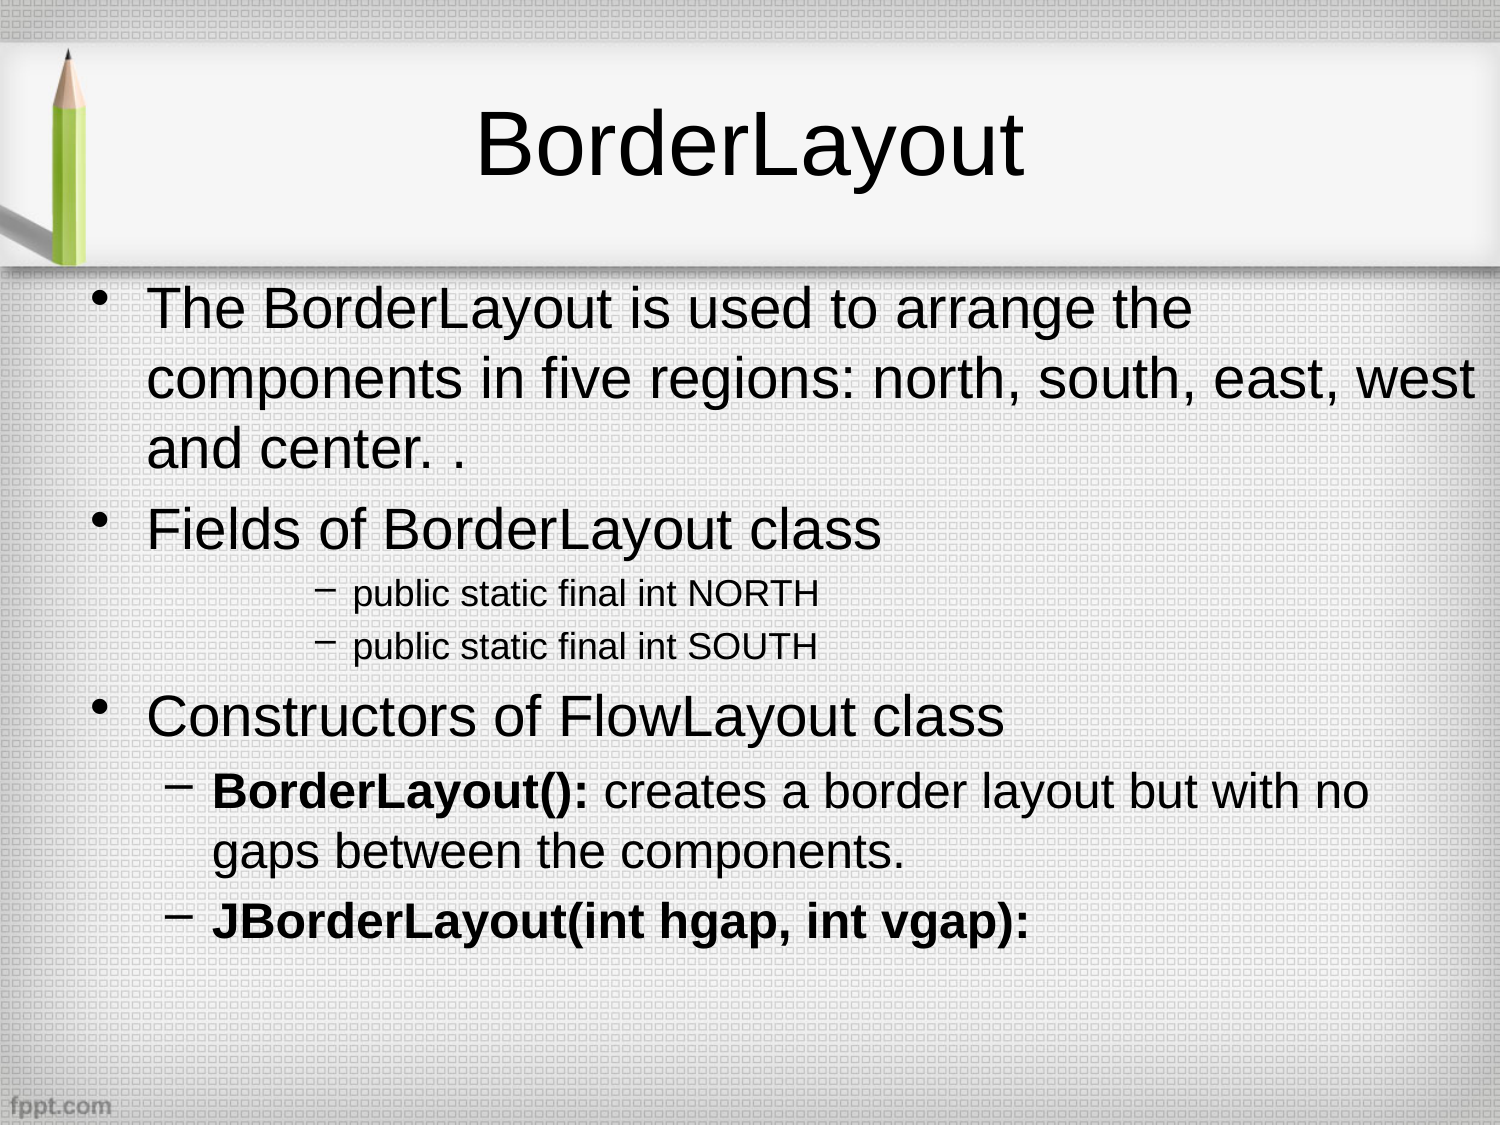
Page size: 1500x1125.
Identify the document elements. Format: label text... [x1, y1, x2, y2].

title BorderLayout [74, 44, 1426, 233]
list The BorderLayout is used to arrange the components in five regions: north, south, east, west and center. . Fields of BorderLayout class public static final int NORTH public static final int SOUTH Constructors of FlowLayout class BorderLayout(): creates a border layout but with no gaps between the components. JBorderLayout(int hgap, int vgap): [74, 262, 1500, 1006]
picture [0, 0, 1500, 1125]
